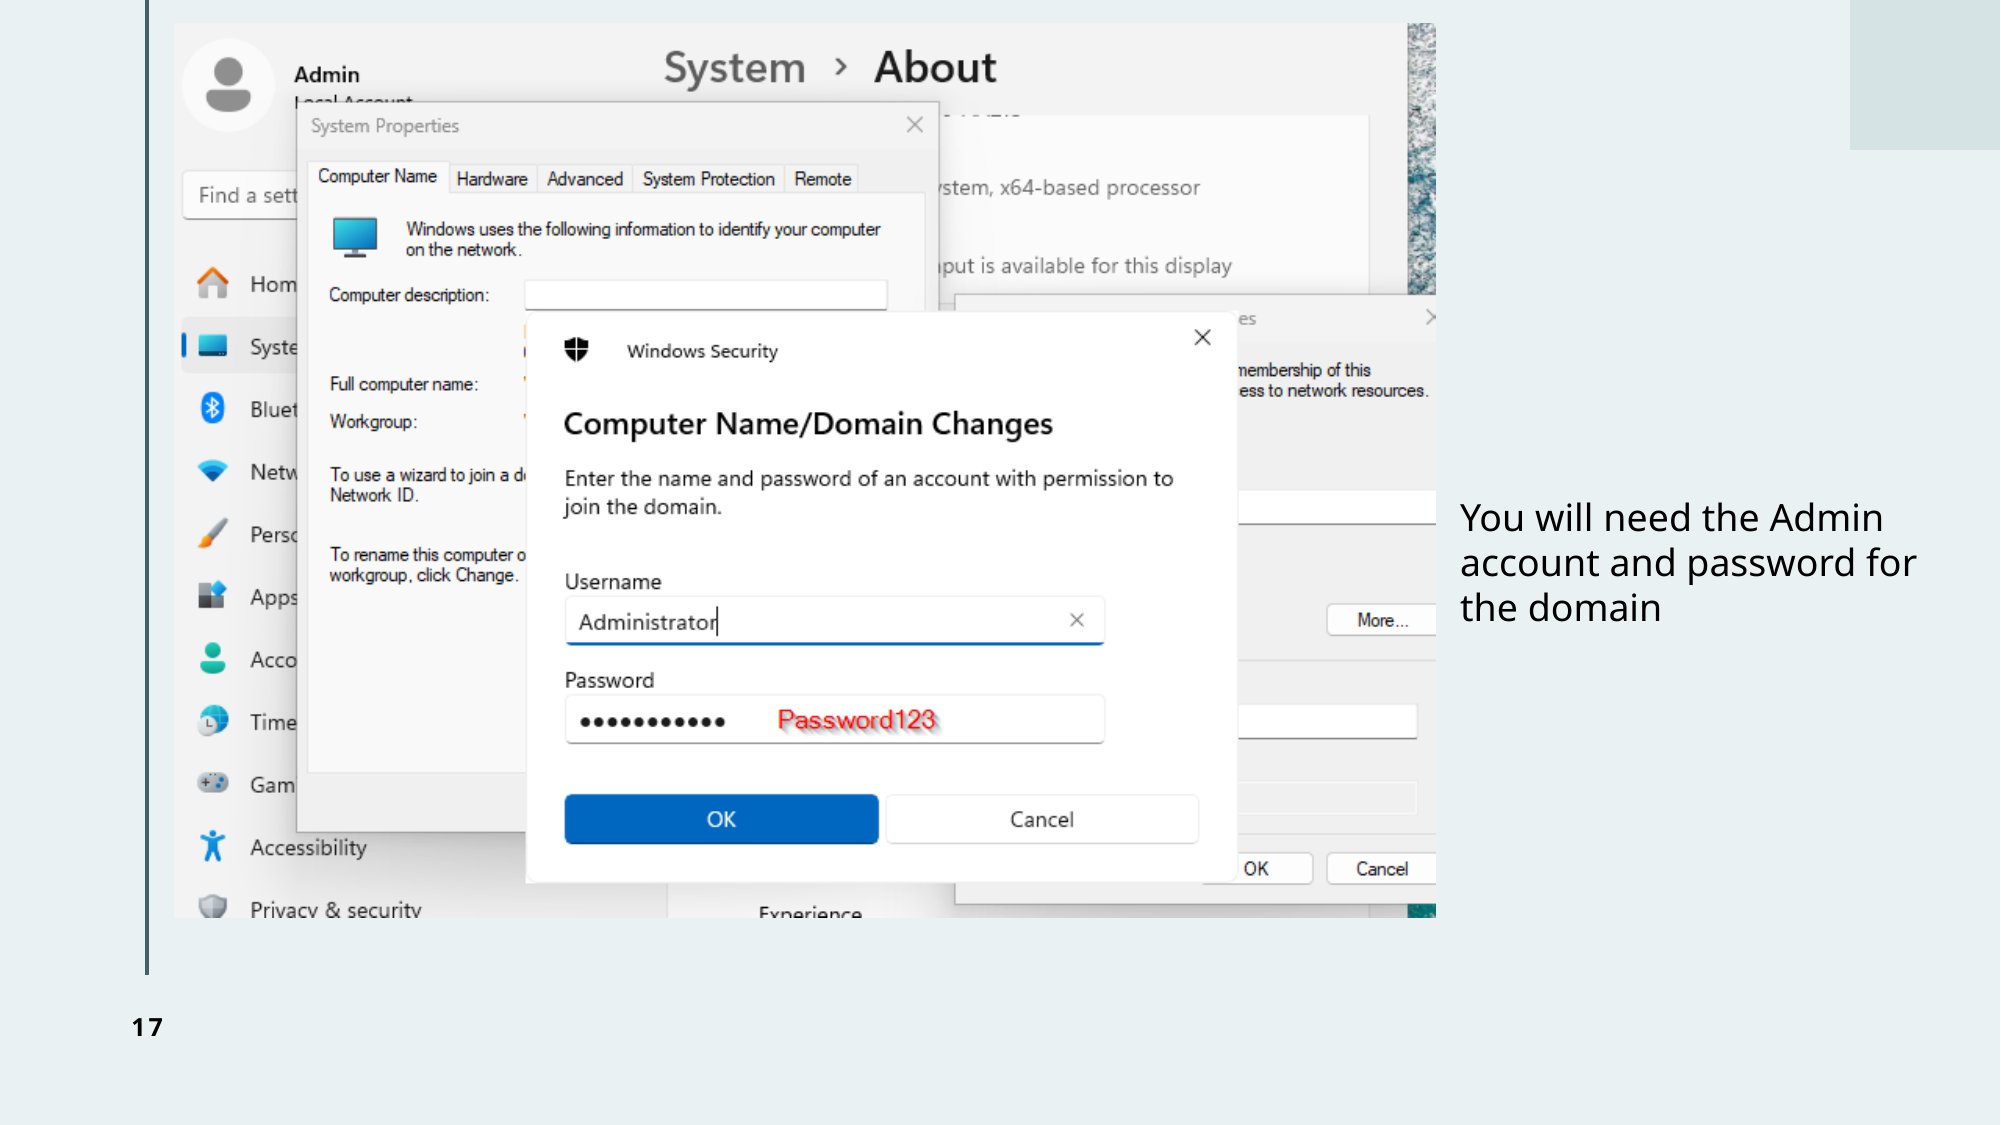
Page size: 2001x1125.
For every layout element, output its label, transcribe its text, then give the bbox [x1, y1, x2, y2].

picture [174, 23, 1436, 918]
text_box You will need the Admin account and password for the domain [1445, 486, 1935, 637]
slide_number 17 [67, 975, 227, 1082]
